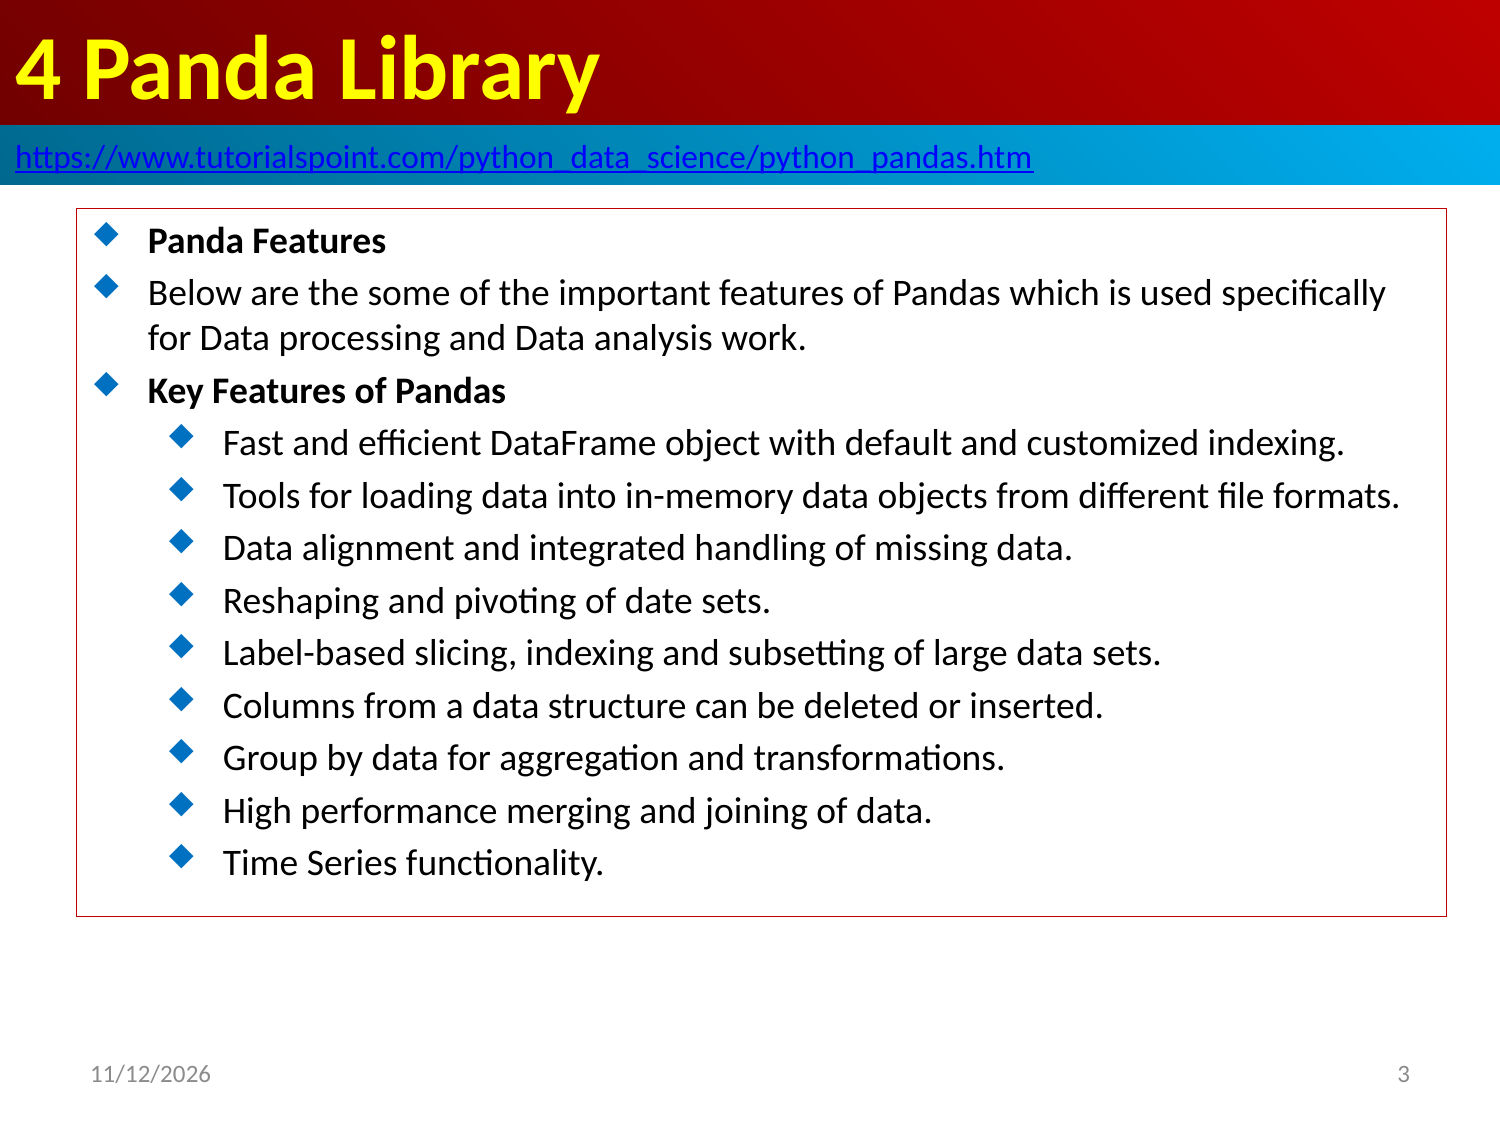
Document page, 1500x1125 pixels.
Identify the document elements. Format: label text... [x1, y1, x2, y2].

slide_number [75, 1042, 425, 1103]
slide_number 3 [1074, 1042, 1425, 1103]
subtitle Panda Features Below are the some of the important features of Pandas which is used specifically for Data processing and Data analysis work. Key Features of Pandas Fast and efficient DataFrame object with default and customized indexing. Tools for loading data into in-memory data objects from different file formats. Data alignment and integrated handling of missing data. Reshaping and pivoting of date sets. Label-based slicing, indexing and subsetting of large data sets. Columns from a data structure can be deleted or inserted. Group by data for aggregation and transformations. High performance merging and joining of data. Time Series functionality. [76, 208, 1447, 917]
text_box https://www.tutorialspoint.com/python_data_science/python_pandas.htm [0, 125, 1500, 185]
title 4 Panda Library [0, 0, 1500, 125]
